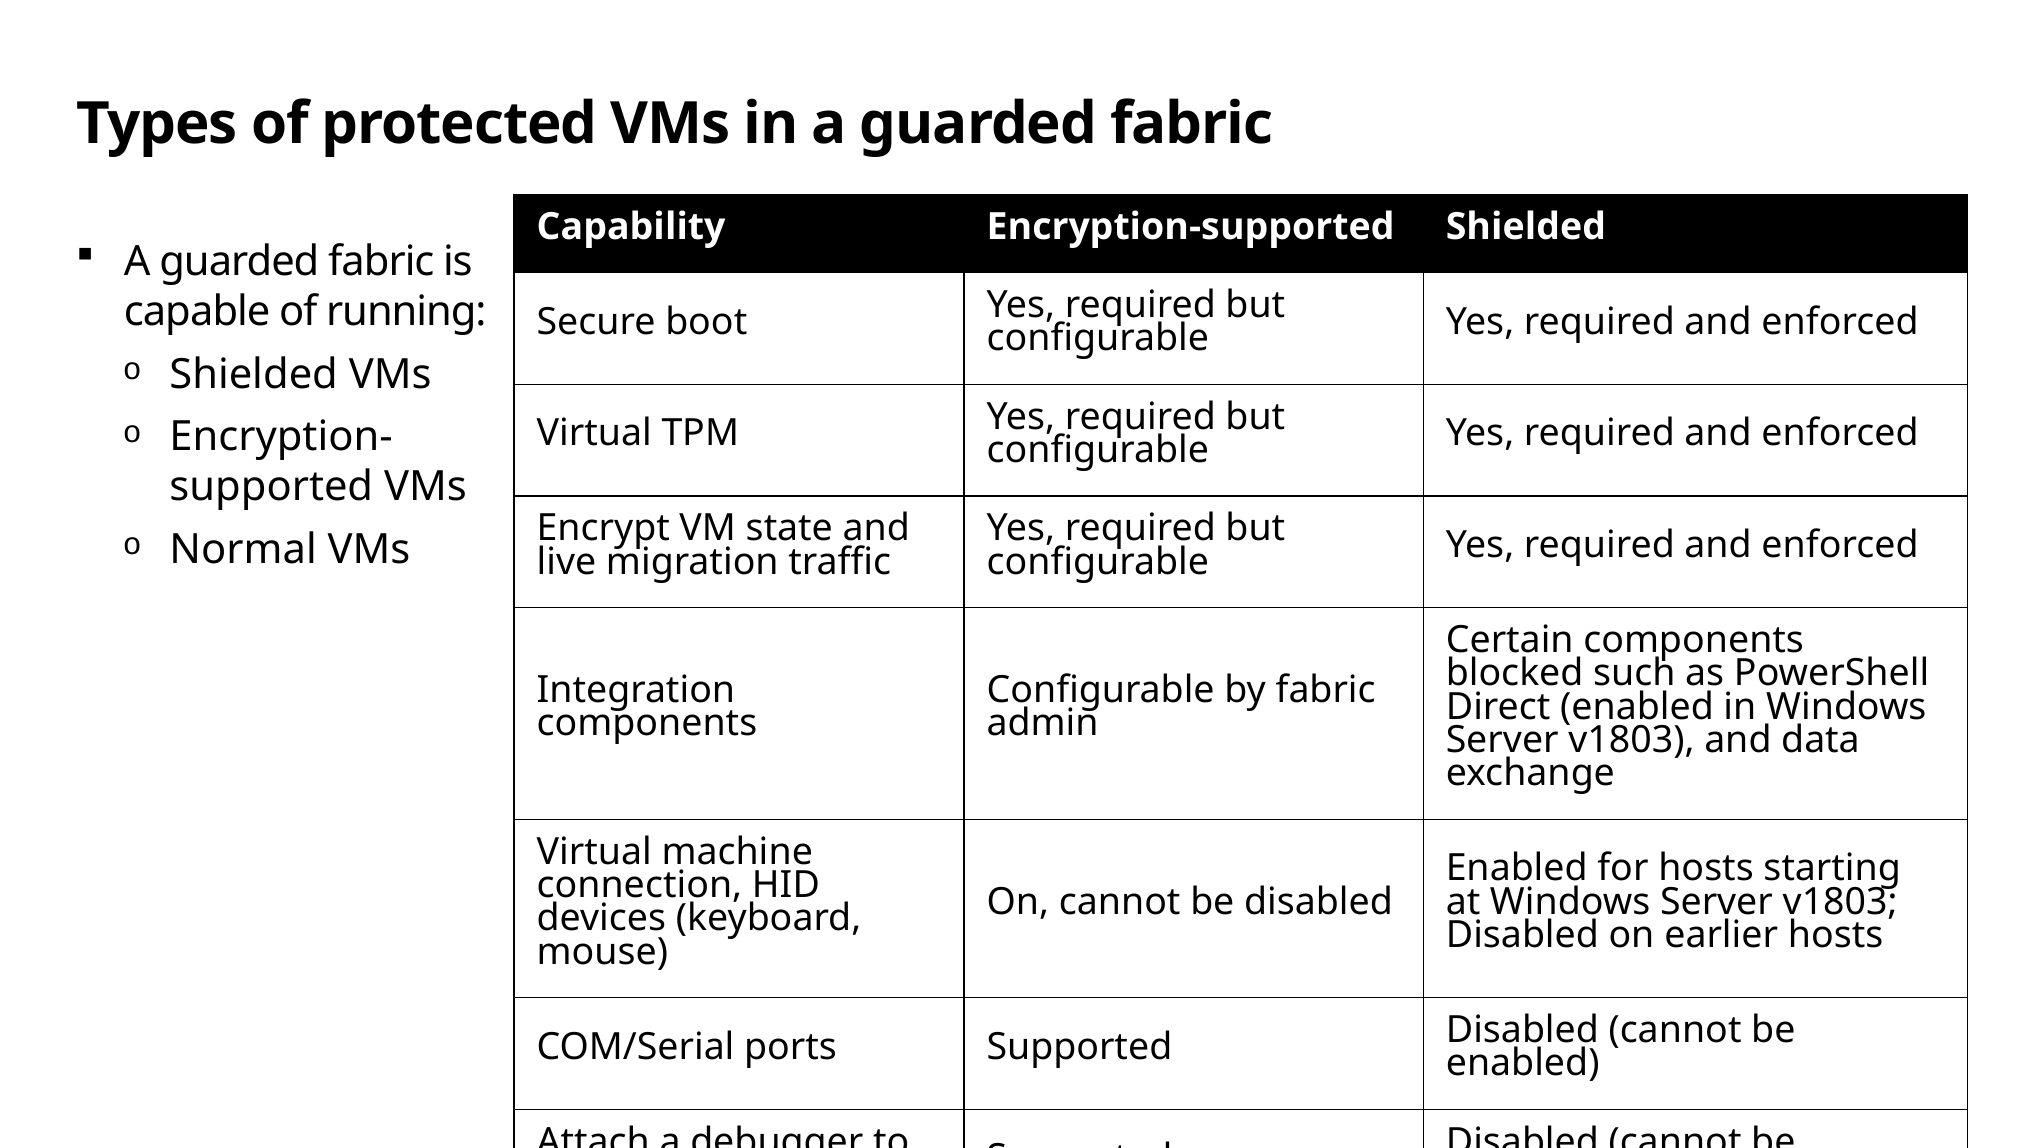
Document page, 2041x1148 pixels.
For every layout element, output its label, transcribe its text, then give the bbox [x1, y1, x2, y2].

table_cell Integration components [515, 608, 963, 819]
table_cell Supported [965, 998, 1423, 1109]
table_header Encryption-supported [964, 195, 1423, 272]
table_cell Supported [965, 1110, 1423, 1148]
table_cell Virtual TPM [515, 385, 963, 495]
table_cell Yes, required and enforced [1424, 385, 1967, 495]
table_cell COM/Serial ports [515, 998, 963, 1109]
table_header Capability [515, 195, 964, 272]
text_box A guarded fabric is capable of running: Shielded VMs Encryption-supported VMs Normal VMs [76, 126, 564, 687]
table_cell Disabled (cannot be enabled) [1424, 998, 1967, 1109]
table_cell Yes, required but configurable [965, 497, 1423, 607]
table_cell Encrypt VM state and live migration traffic [515, 497, 963, 607]
table_cell Yes, required but configurable [965, 385, 1423, 495]
table_cell Disabled (cannot be enabled) [1424, 1110, 1967, 1148]
table_cell Enabled for hosts starting at Windows Server v1803; Disabled on earlier hosts [1424, 820, 1967, 997]
table_cell Attach a debugger to the VM process [515, 1110, 963, 1148]
table_cell Yes, required and enforced [1424, 497, 1967, 607]
table_header Shielded [1423, 195, 1967, 272]
table_cell Secure boot [515, 273, 963, 384]
table_cell Yes, required and enforced [1424, 273, 1967, 384]
table_cell Certain components blocked such as PowerShell Direct (enabled in Windows Server v1803), and data exchange [1424, 608, 1967, 819]
table_cell Virtual machine connection, HID devices (keyboard, mouse) [515, 820, 963, 997]
table_cell Yes, required but configurable [965, 273, 1423, 384]
title Types of protected VMs in a guarded fabric [76, 93, 1968, 161]
table_cell Configurable by fabric admin [965, 608, 1423, 819]
table_cell On, cannot be disabled [965, 820, 1423, 997]
